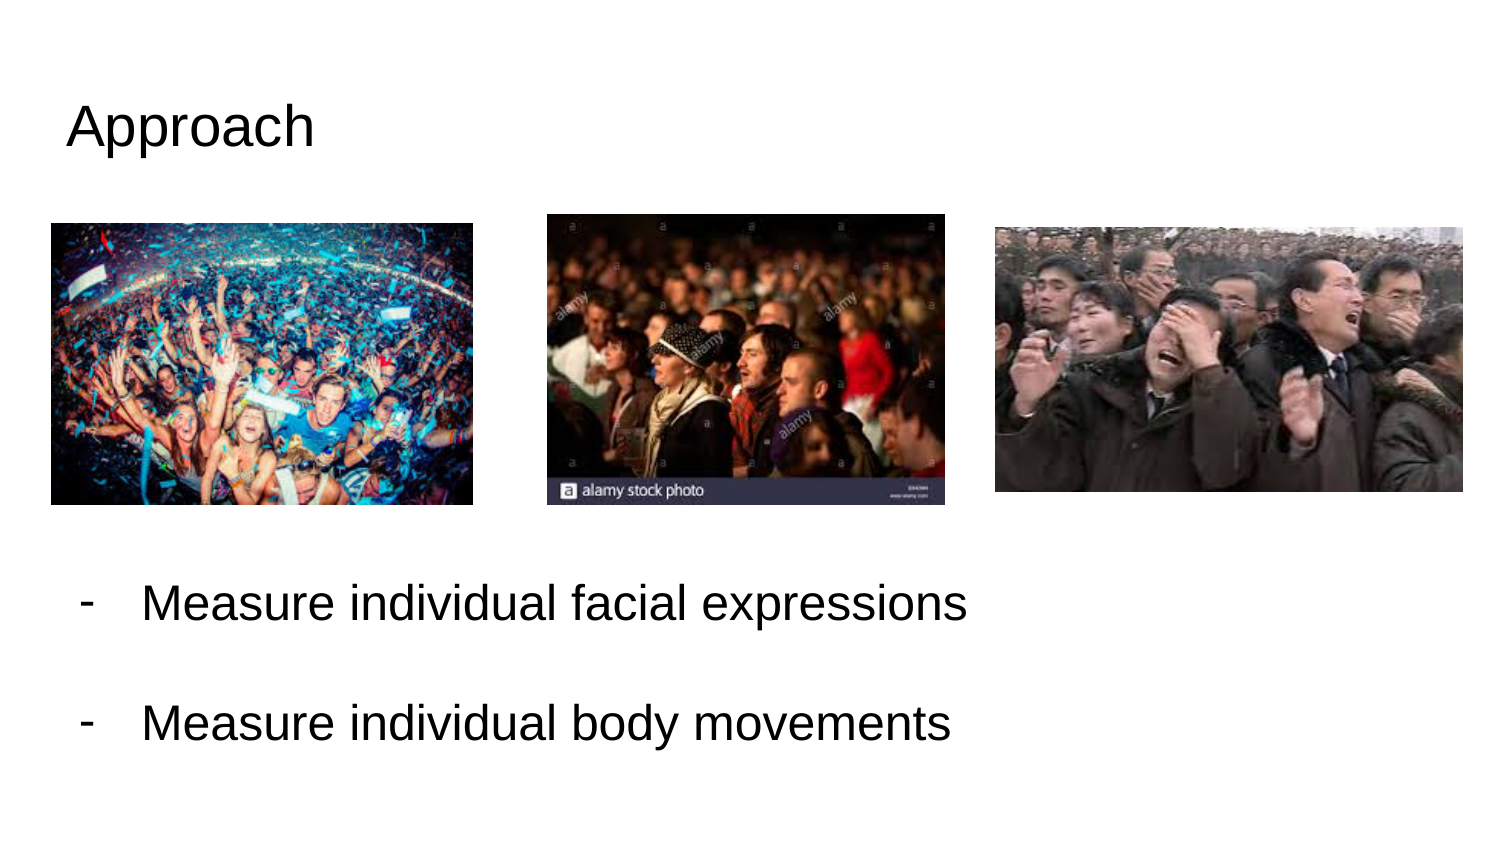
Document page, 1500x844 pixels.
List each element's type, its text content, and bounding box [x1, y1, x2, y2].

picture [50, 223, 474, 505]
list Measure individual facial expressions Measure individual body movements [51, 555, 1449, 837]
picture [995, 227, 1464, 492]
picture [547, 213, 945, 505]
title Approach [51, 72, 1449, 167]
